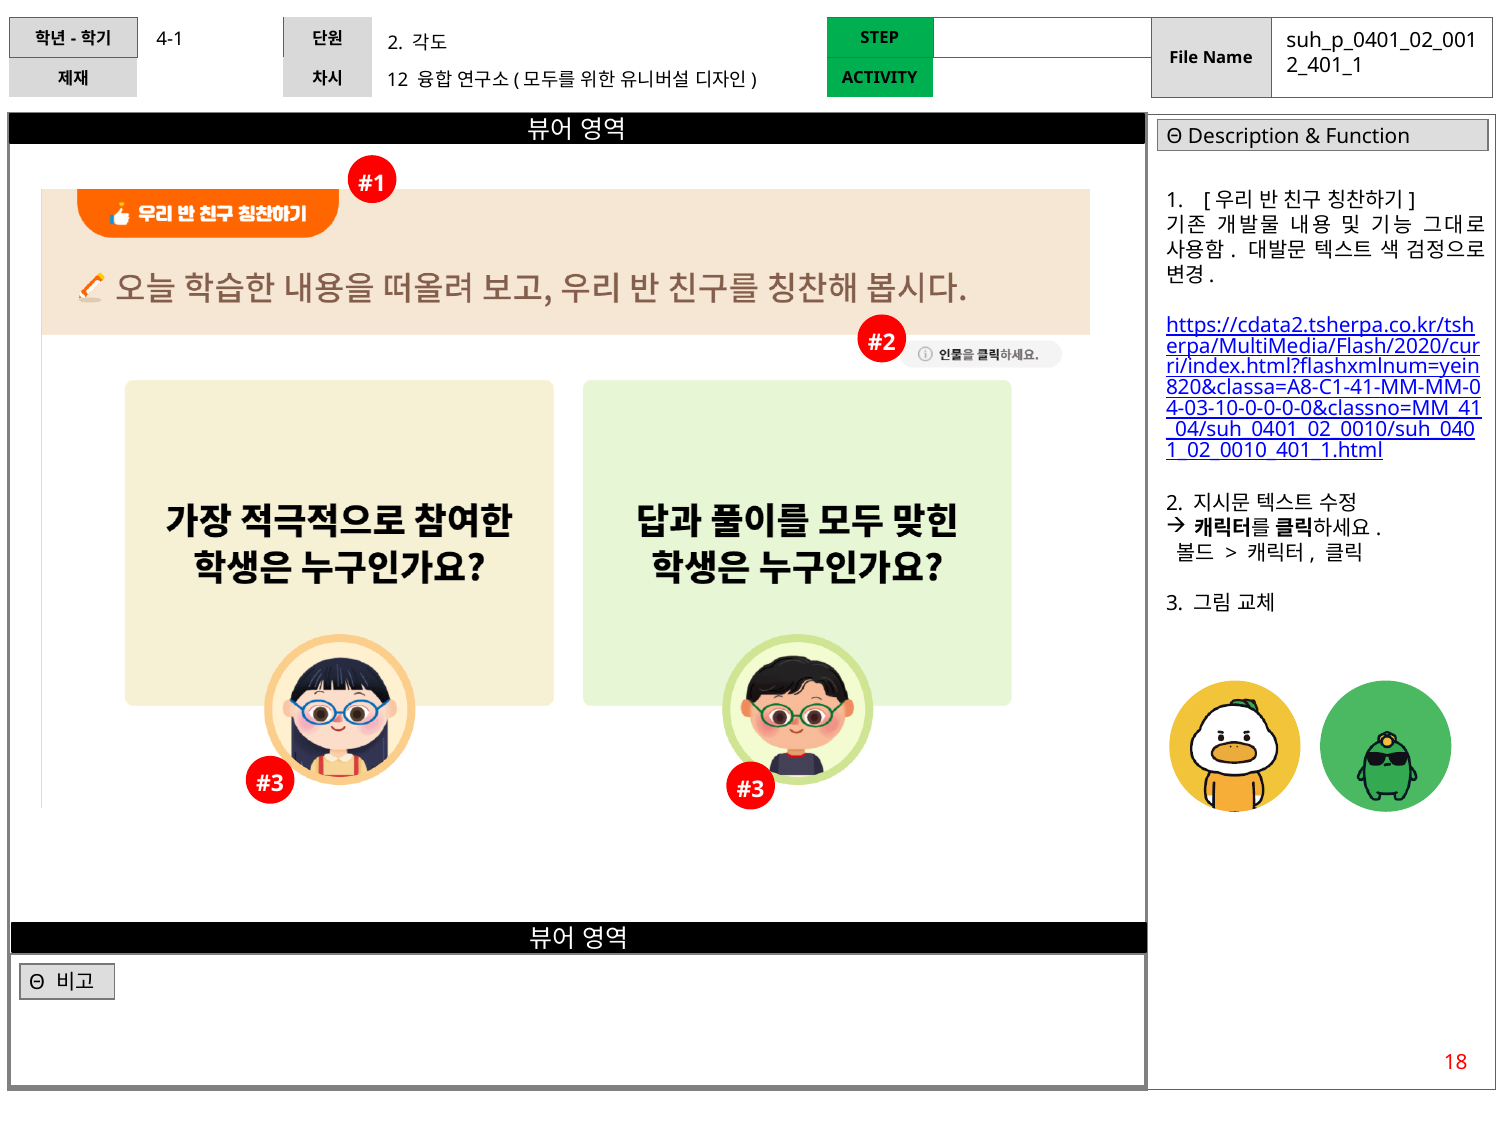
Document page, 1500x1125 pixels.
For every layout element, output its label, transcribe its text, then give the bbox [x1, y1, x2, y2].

text_box [우리 반 친구 칭찬하기] 기존 개발물 내용 및 기능 그대로 사용함. 대발문 텍스트 색 검정으로 변경. https://cdata2.tsherpa.co.kr/tsherpa/MultiMedia/Flash/2020/curri/index.html?flashxmlnum=yein820&classa=A8-C1-41-MM-MM-04-03-10-0-0-0-0&classno=MM_41_04/suh_0401_02_0010/suh_0401_02_0010_401_1.html 2. 지시문 텍스트 수정 캐릭터를 클릭하세요. 볼드 > 캐릭터, 클릭 3. 그림 교체 [1151, 179, 1500, 597]
picture [1169, 680, 1301, 812]
text_box 2. 각도 [372, 23, 828, 48]
text_box 12 융합 연구소(모두를 위한 유니버설 디자인) [372, 60, 821, 96]
text_box #1 [345, 153, 399, 188]
text_box 4-1 [141, 18, 284, 55]
table_header Θ Description & Function [1158, 120, 1487, 150]
text_box suh_p_0401_02_0012_401_1 [1271, 18, 1500, 84]
picture [40, 189, 1090, 809]
picture [1319, 680, 1452, 812]
